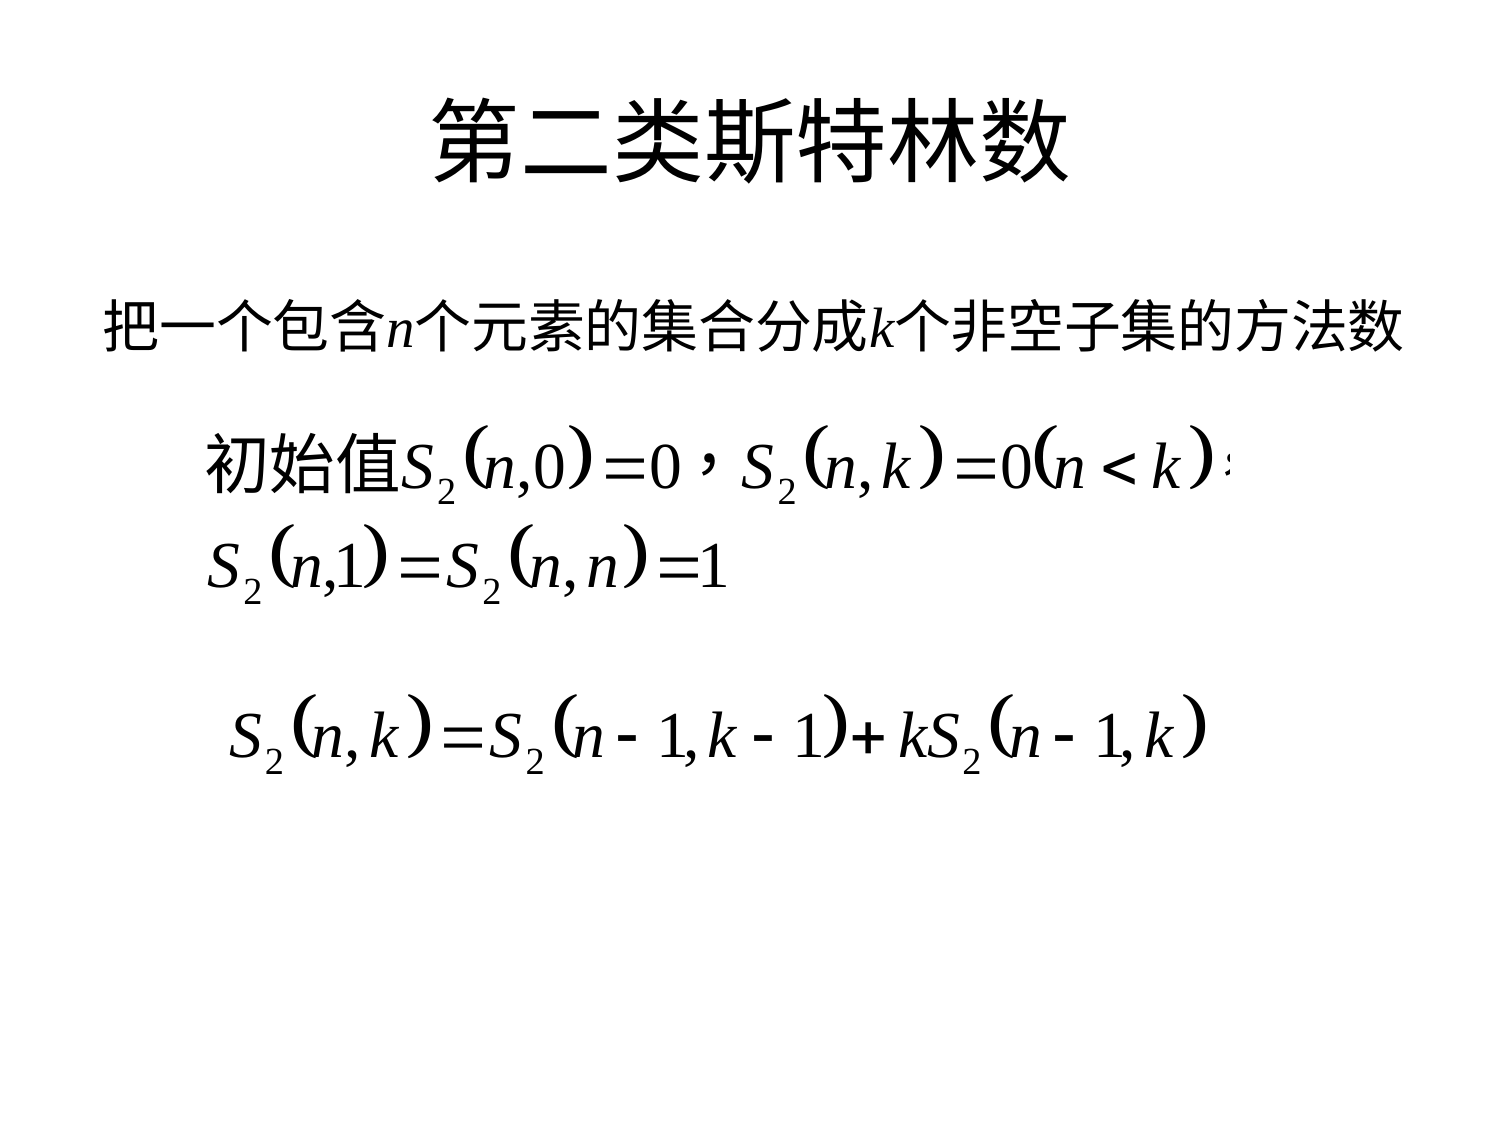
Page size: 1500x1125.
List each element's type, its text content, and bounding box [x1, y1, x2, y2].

title 第二类斯特林数 [75, 45, 1425, 233]
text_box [217, 692, 1208, 786]
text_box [95, 290, 1417, 367]
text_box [196, 420, 1230, 618]
